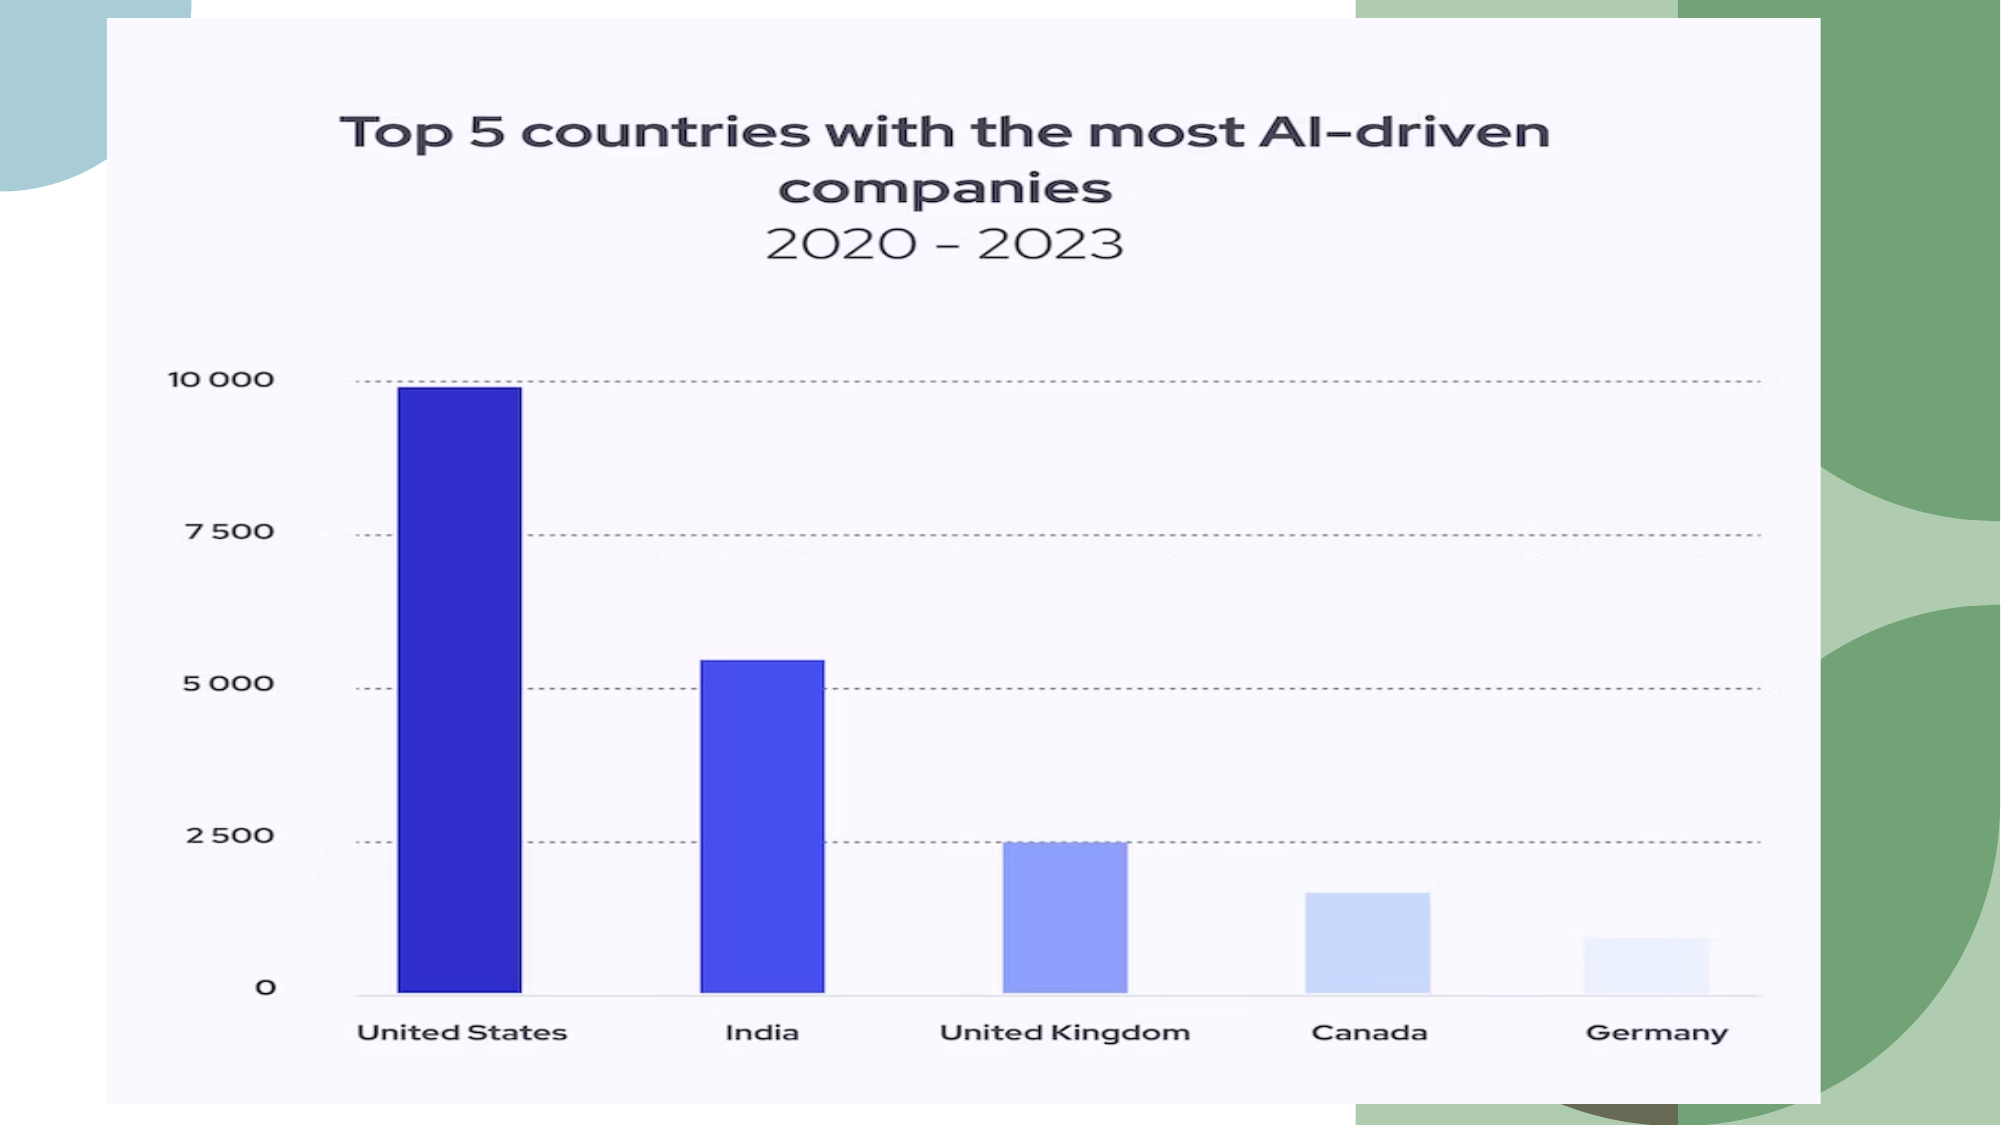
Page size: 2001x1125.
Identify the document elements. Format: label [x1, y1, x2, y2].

picture [106, 18, 1821, 1104]
